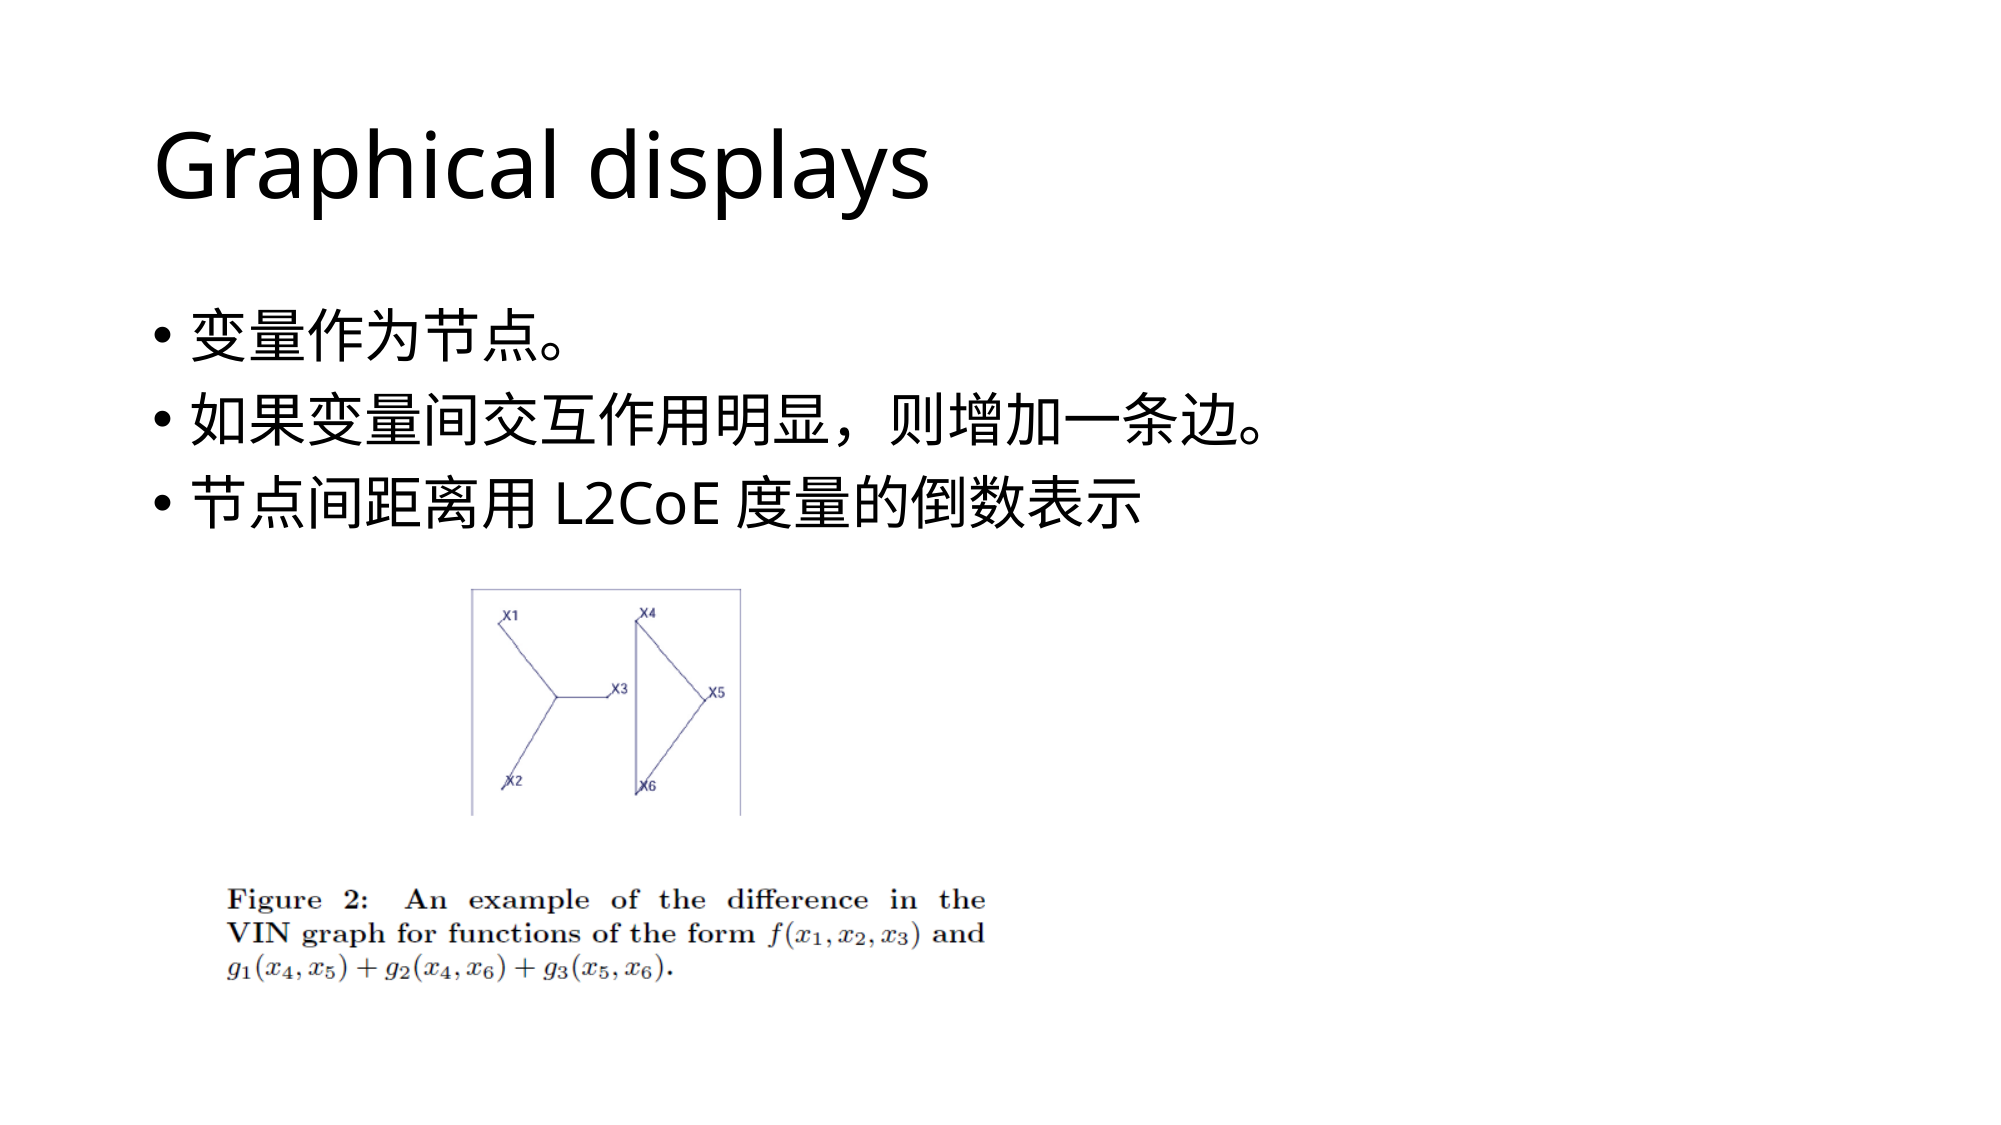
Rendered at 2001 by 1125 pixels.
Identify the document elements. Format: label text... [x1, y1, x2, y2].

picture [196, 569, 1000, 1014]
title Graphical displays [137, 59, 1863, 278]
list 变量作为节点。 如果变量间交互作用明显，则增加一条边。 节点间距离用L2CoE度量的倒数表示 [137, 299, 1863, 1014]
